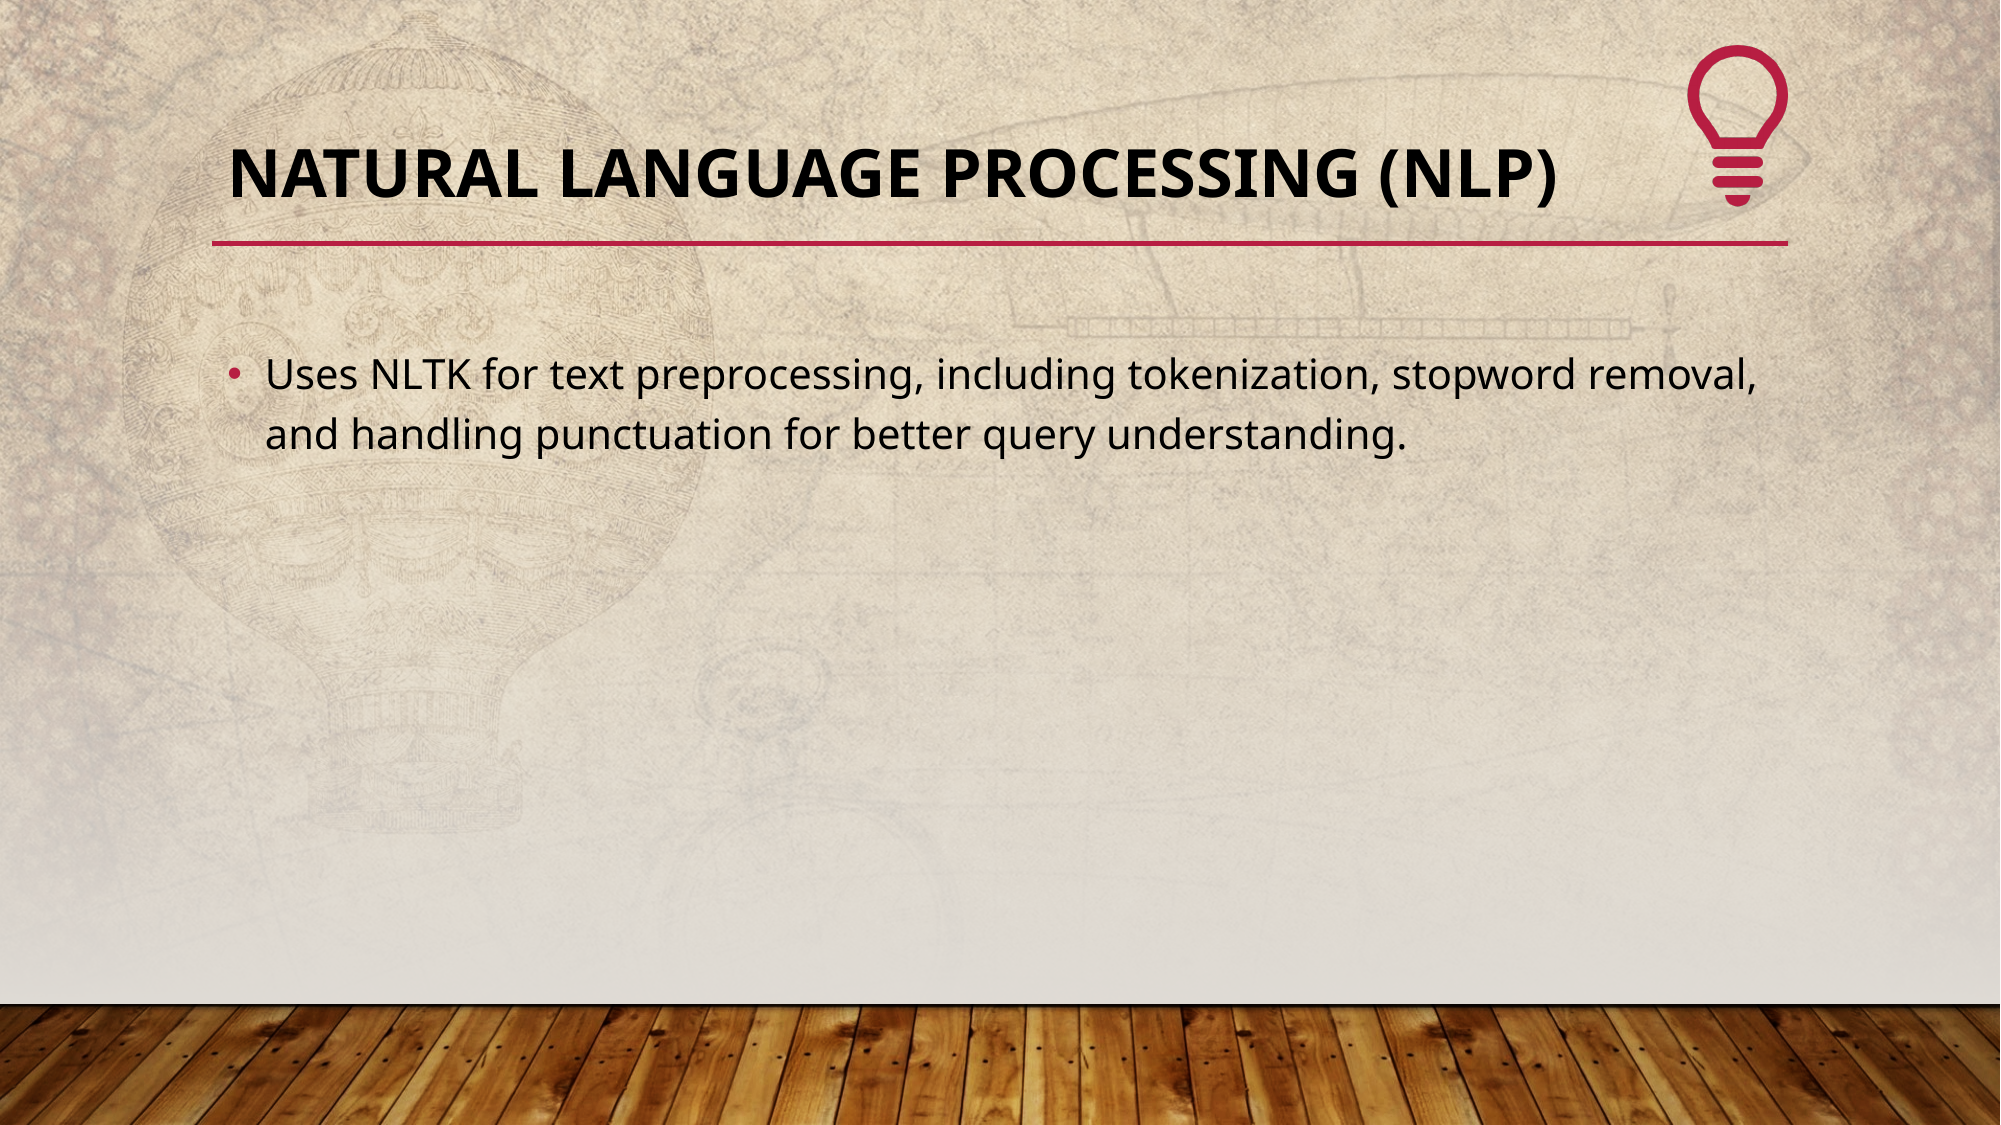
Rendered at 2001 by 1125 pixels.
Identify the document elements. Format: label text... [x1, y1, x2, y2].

list Uses NLTK for text preprocessing, including tokenization, stopword removal, and handling punctuation for better query understanding. [212, 330, 1788, 897]
picture [1644, 33, 1830, 219]
title Natural Language Processing (NLP) [212, 131, 1788, 305]
picture [0, 1004, 2000, 1125]
